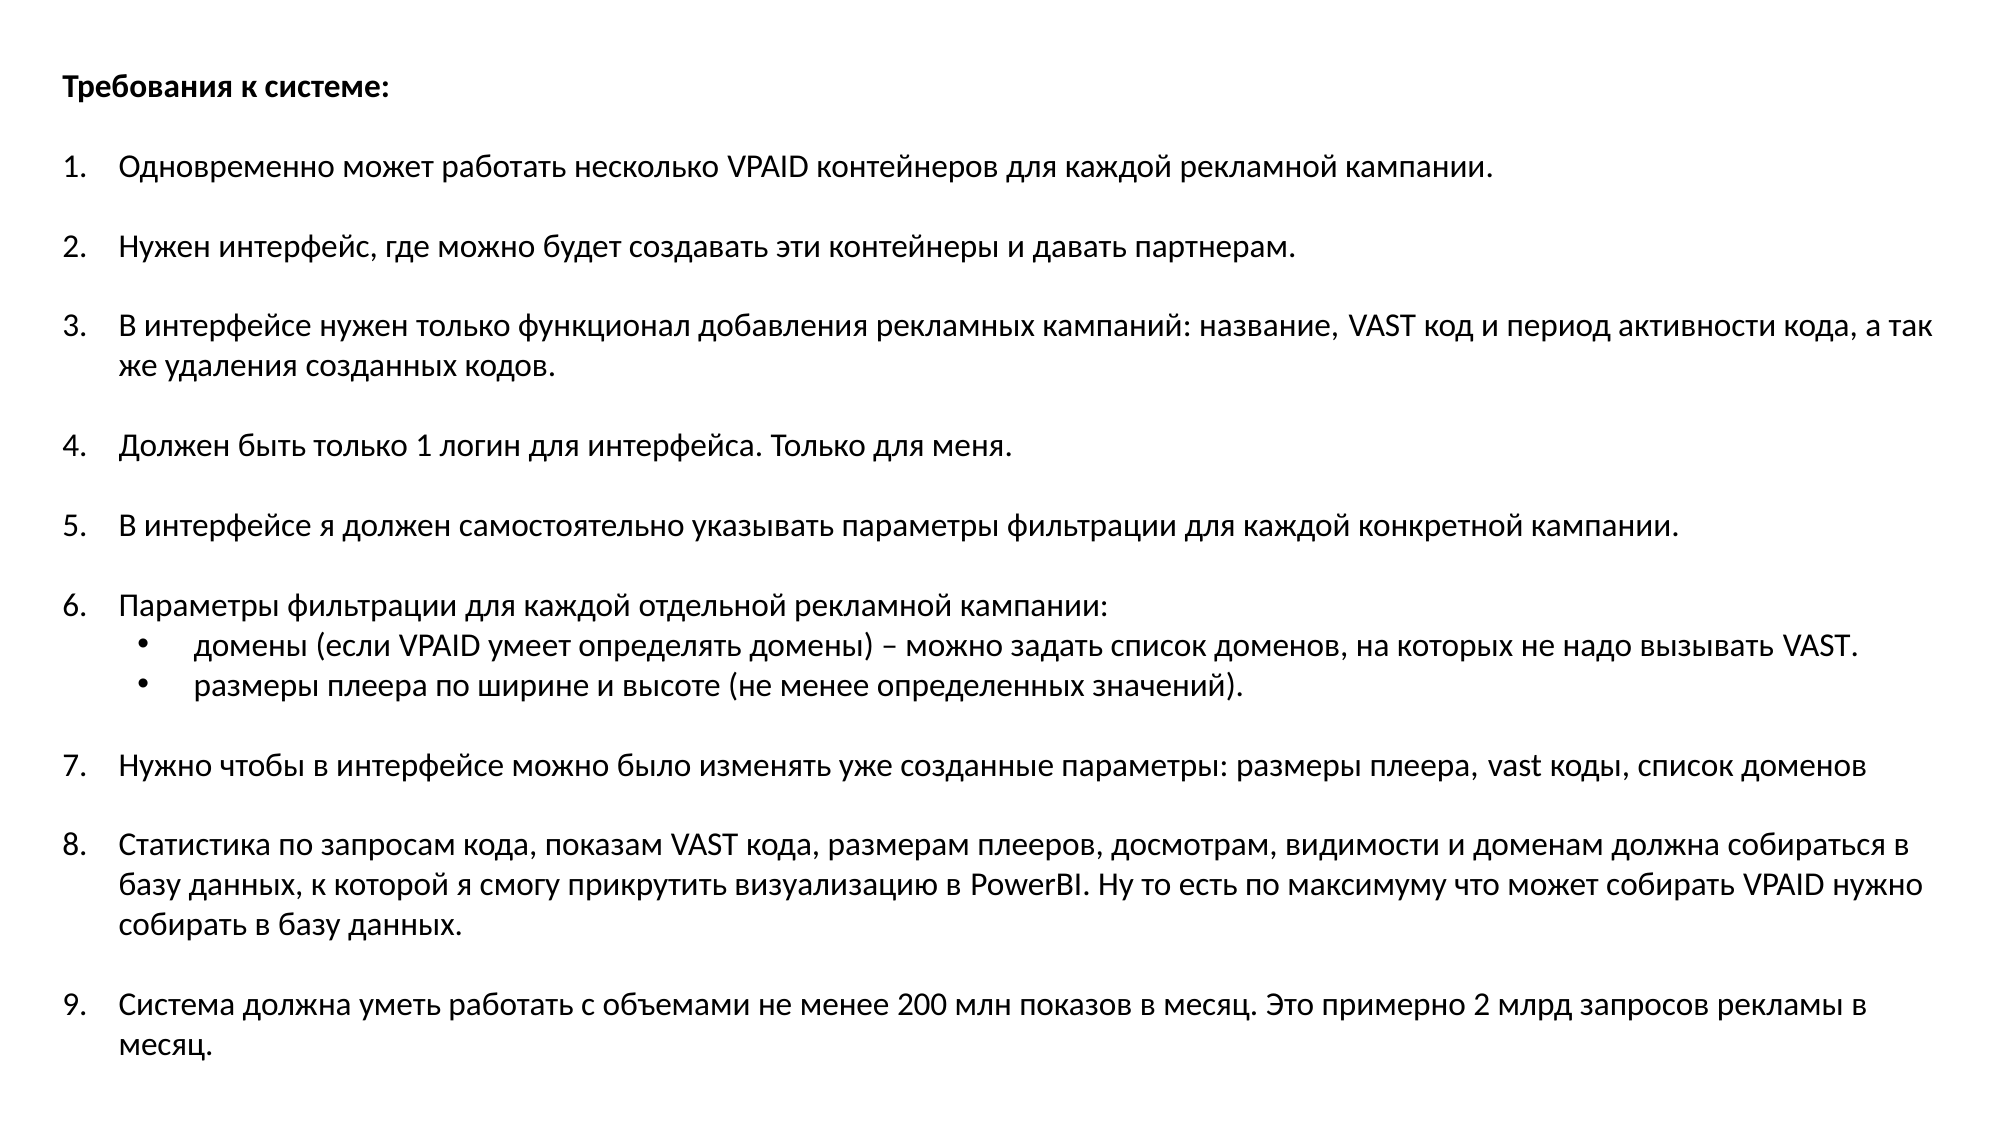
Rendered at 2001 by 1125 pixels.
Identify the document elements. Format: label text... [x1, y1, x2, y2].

text_box Требования к системе: Одновременно может работать несколько VPAID контейнеров для каждой рекламной кампании. Нужен интерфейс, где можно будет создавать эти контейнеры и давать партнерам. В интерфейсе нужен только функционал добавления рекламных кампаний: название, VAST код и период активности кода, а так же удаления созданных кодов. Должен быть только 1 логин для интерфейса. Только для меня. В интерфейсе я должен самостоятельно указывать параметры фильтрации для каждой конкретной кампании. Параметры фильтрации для каждой отдельной рекламной кампании: домены (если VPAID умеет определять домены) – можно задать список доменов, на которых не надо вызывать VAST. размеры плеера по ширине и высоте (не менее определенных значений). Нужно чтобы в интерфейсе можно было изменять уже созданные параметры: размеры плеера, vast коды, список доменов Статистика по запроcам кода, показам VAST кода, размерам плееров, досмотрам, видимости и доменам должна собираться в базу данных, к которой я смогу прикрутить визуализацию в PowerBI. Ну то есть по максимуму что может собирать VPAID нужно собирать в базу данных. Система должна уметь работать с объемами не менее 200 млн показов в месяц. Это примерно 2 млрд запросов рекламы в месяц. [47, 56, 1950, 1070]
